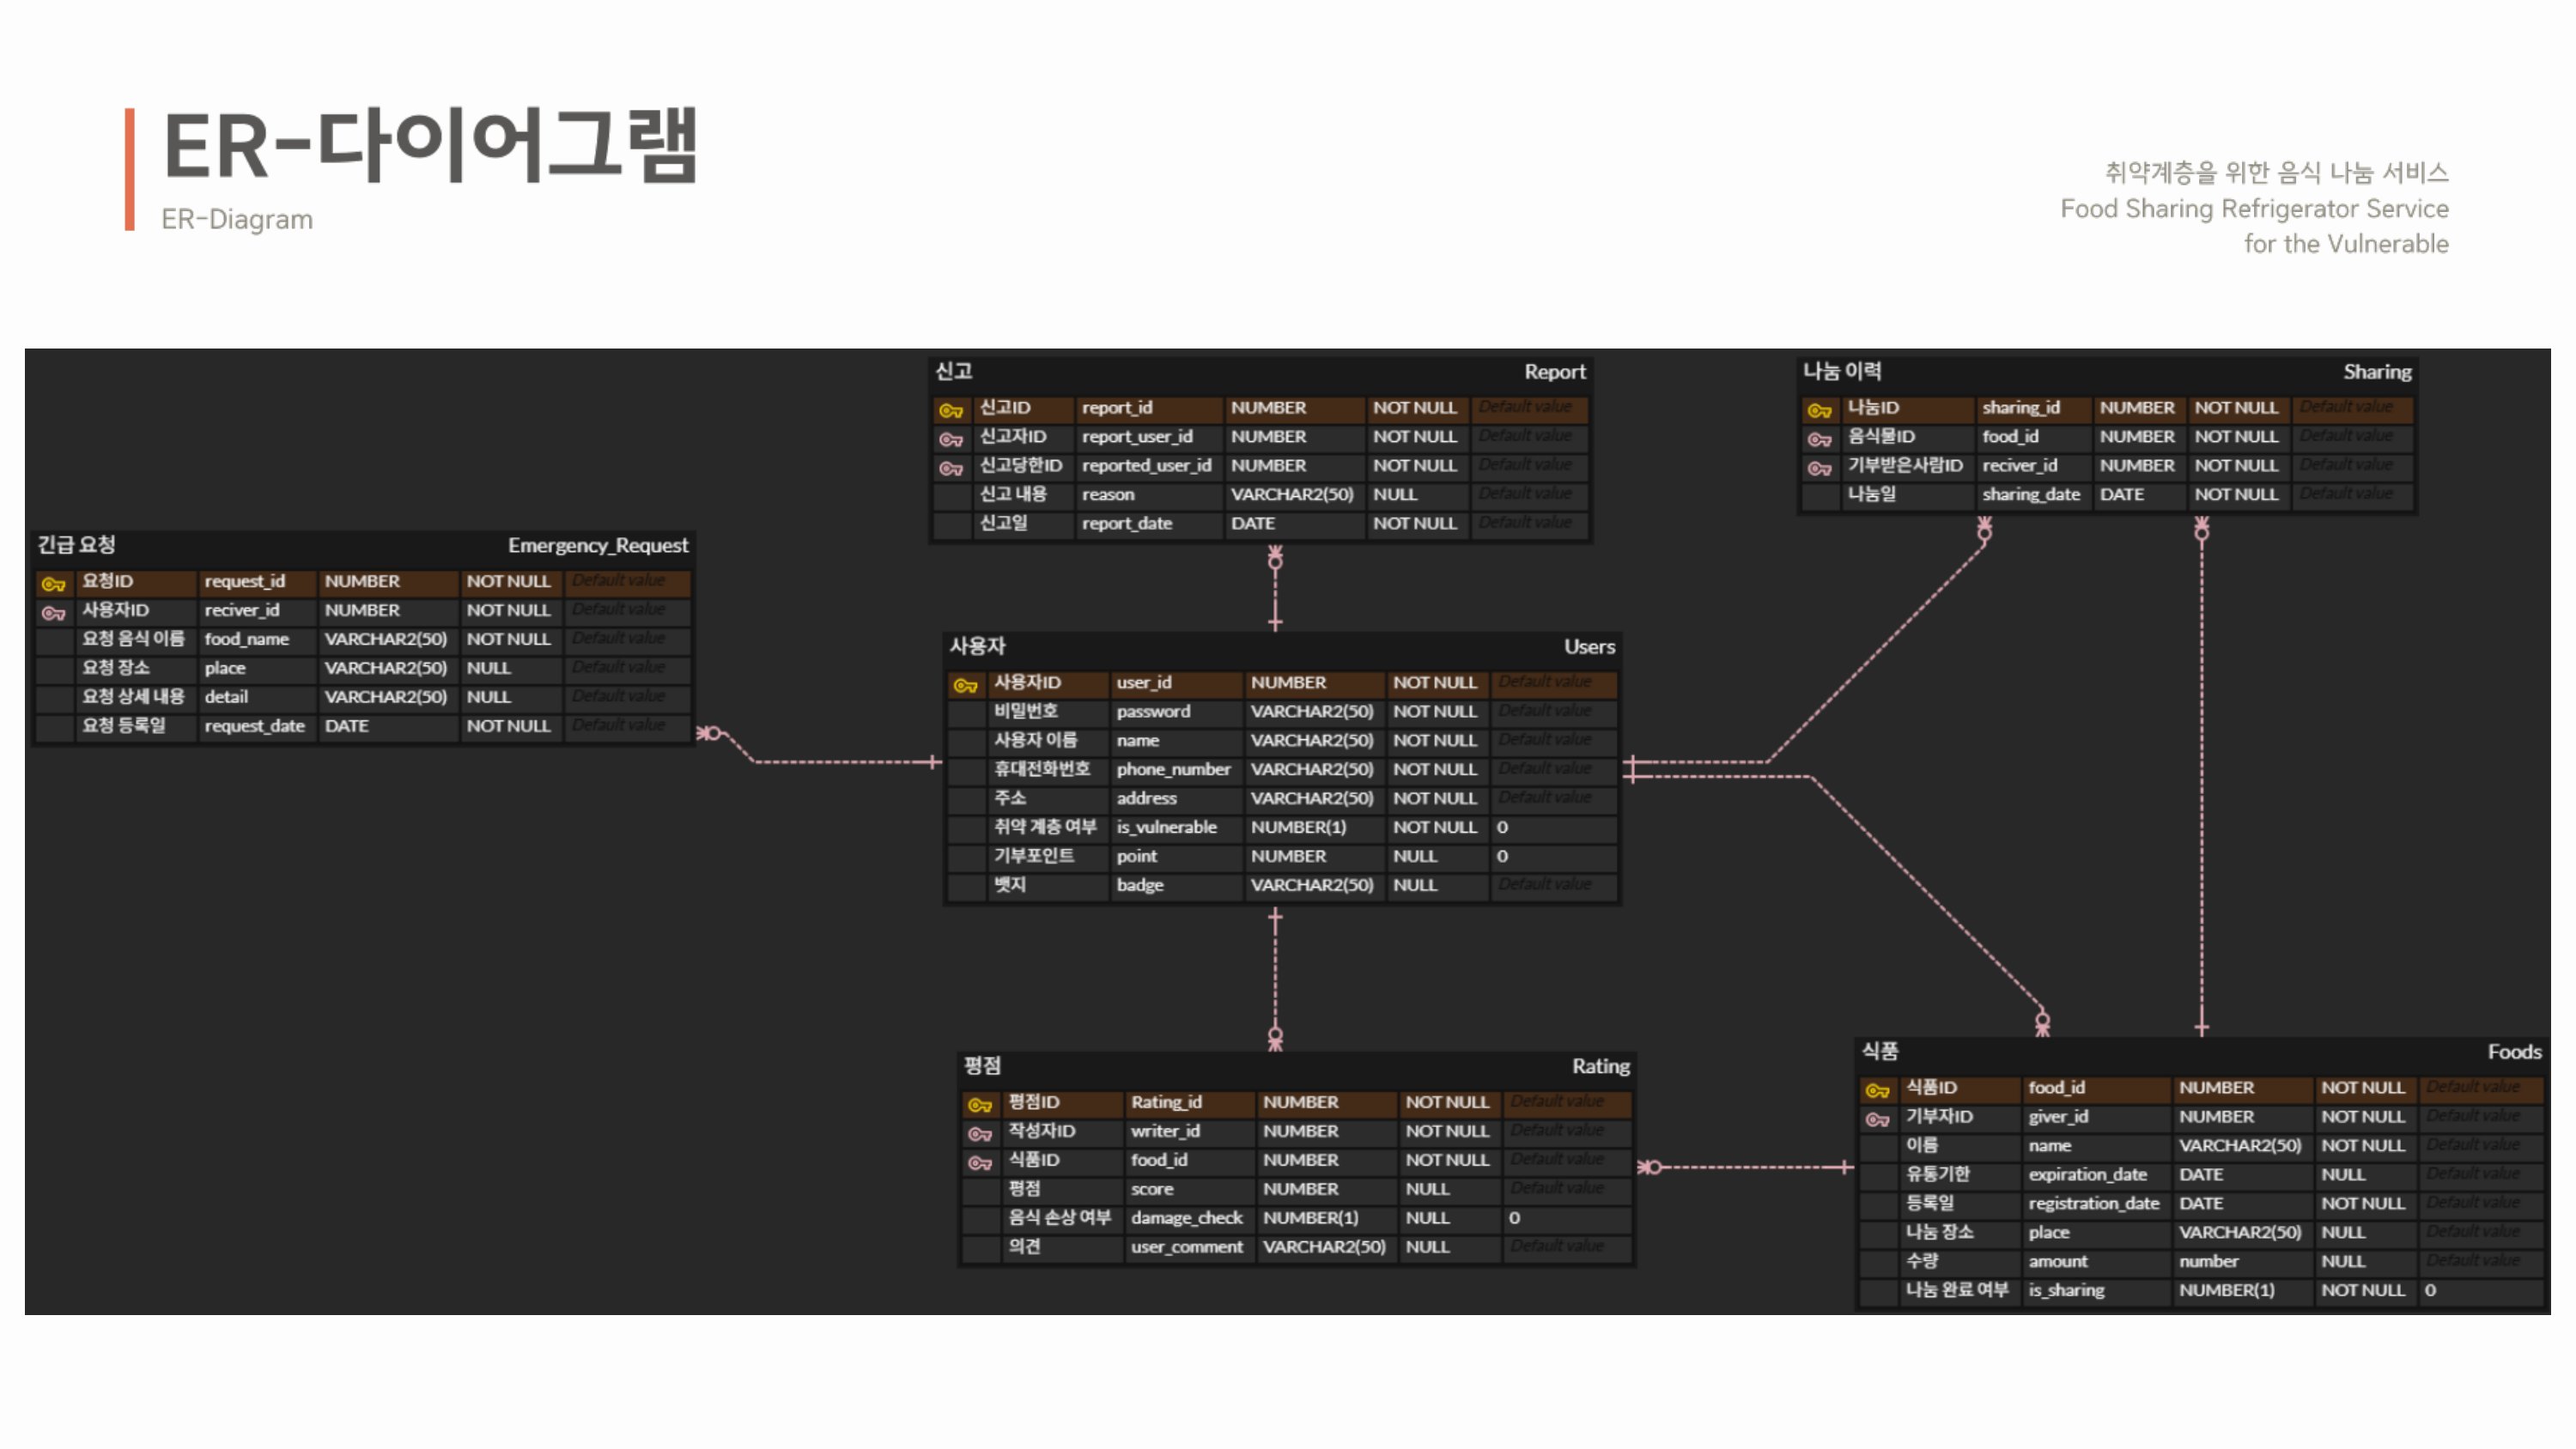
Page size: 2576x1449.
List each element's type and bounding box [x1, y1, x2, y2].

picture [24, 348, 2551, 1315]
picture [67, 37, 789, 283]
picture [1999, 146, 2501, 283]
